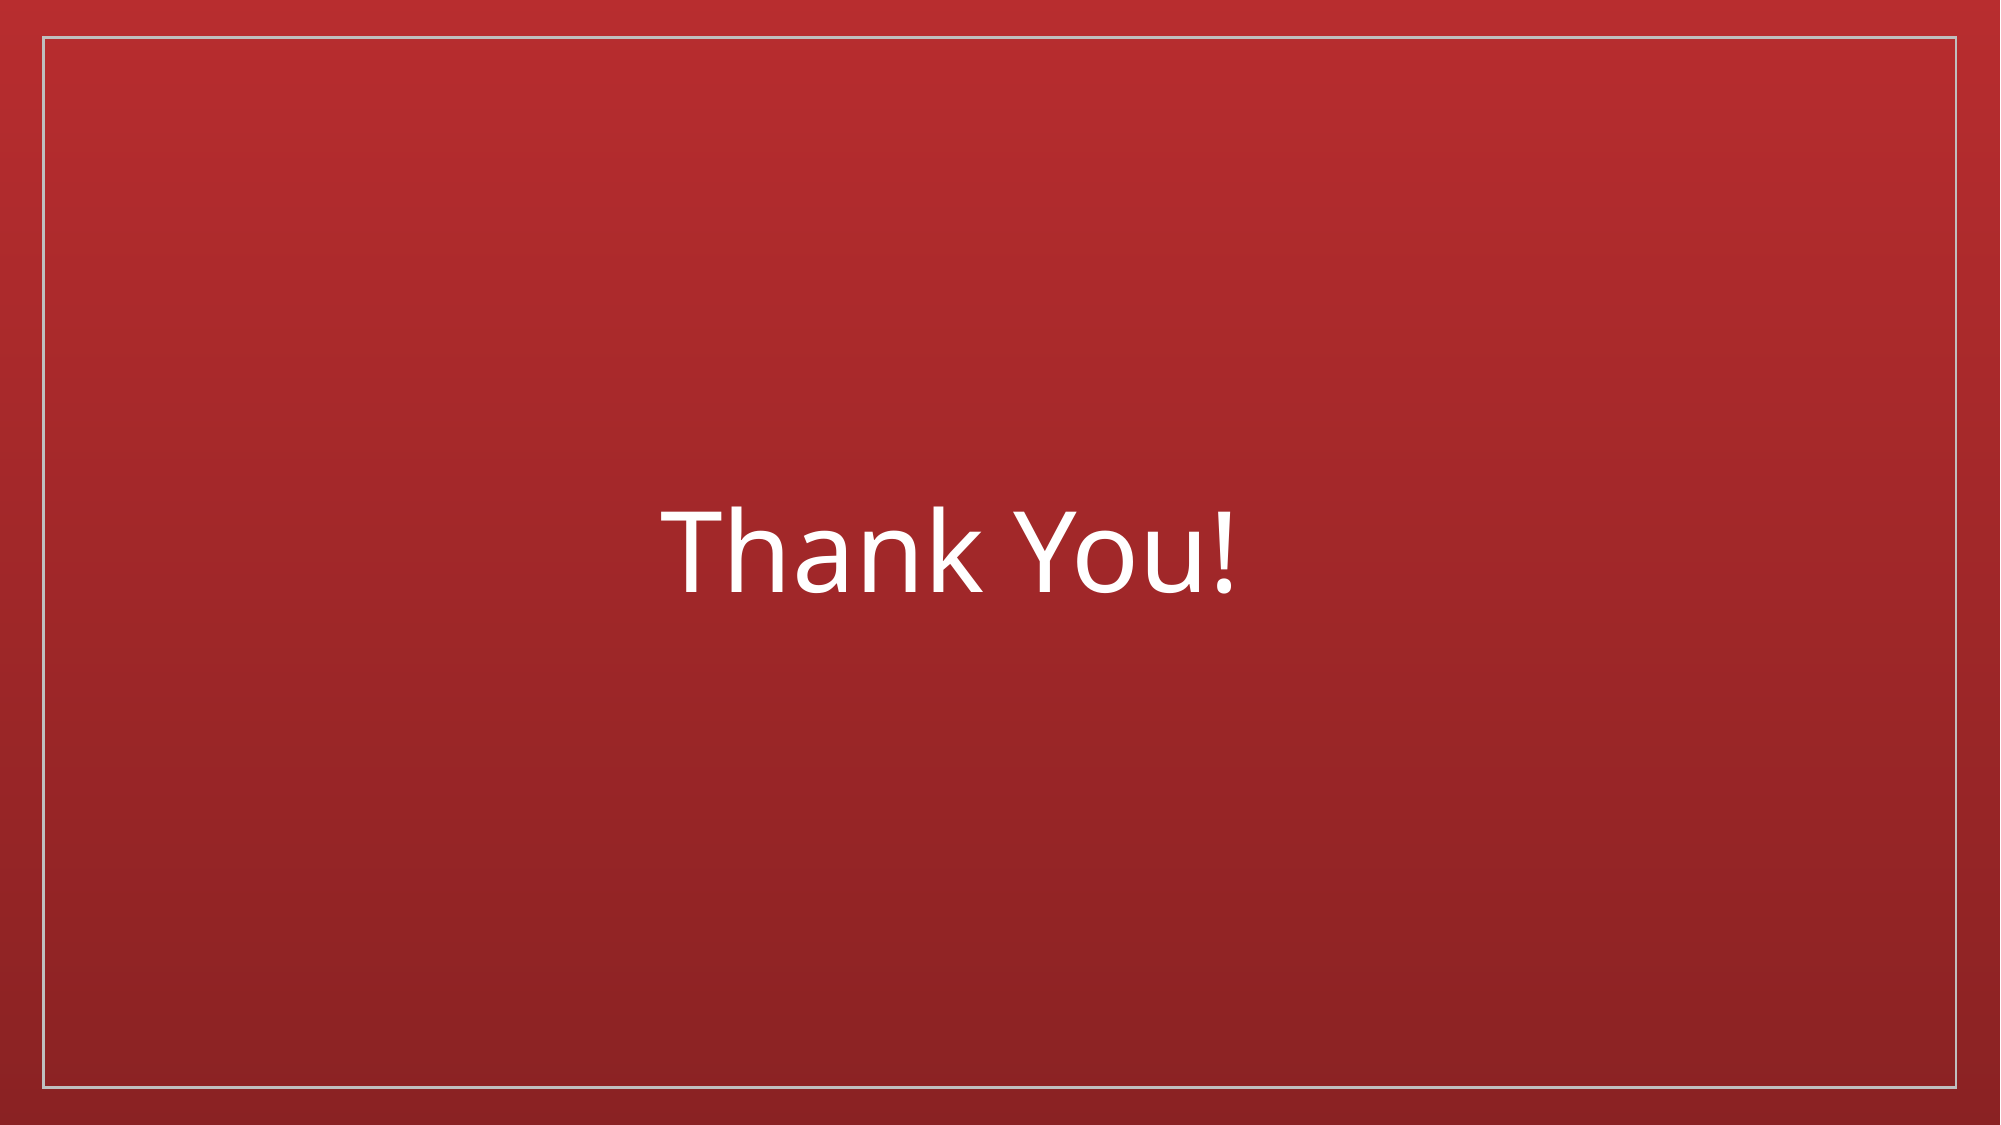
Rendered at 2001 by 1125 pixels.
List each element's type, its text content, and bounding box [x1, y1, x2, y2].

title Thank You! [312, 99, 1588, 622]
